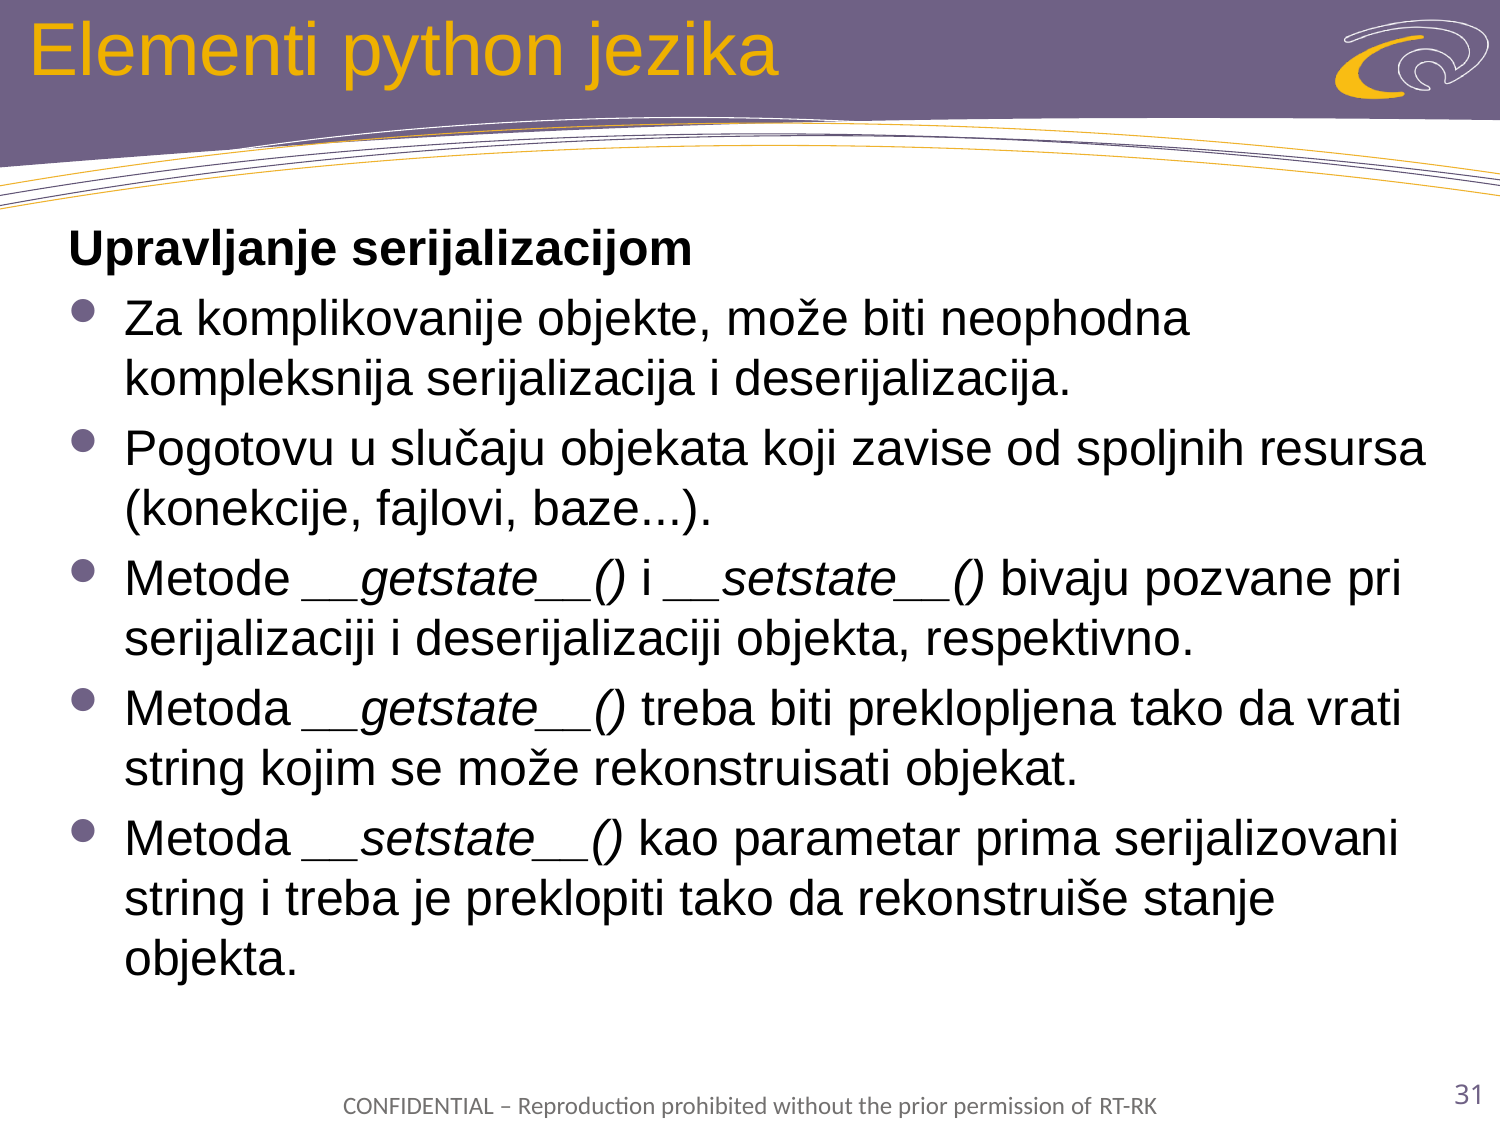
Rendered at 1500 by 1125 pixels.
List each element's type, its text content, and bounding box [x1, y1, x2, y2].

list Upravljanje serijalizacijom Za komplikovanije objekte, može biti neophodna kompleksnija serijalizacija i deserijalizacija. Pogotovu u slučaju objekata koji zavise od spoljnih resursa (konekcije, fajlovi, baze...). Metode __getstate__() i __setstate__() bivaju pozvane pri serijalizaciji i deserijalizaciji objekta, respektivno. Metoda __getstate__() treba biti preklopljena tako da vrati string kojim se može rekonstruisati objekat. Metoda __setstate__() kao parametar prima serijalizovani string i treba je preklopiti tako da rekonstruiše stanje objekta. [52, 207, 1448, 634]
title Elementi python jezika [13, 0, 1313, 119]
picture [1322, 0, 1500, 102]
